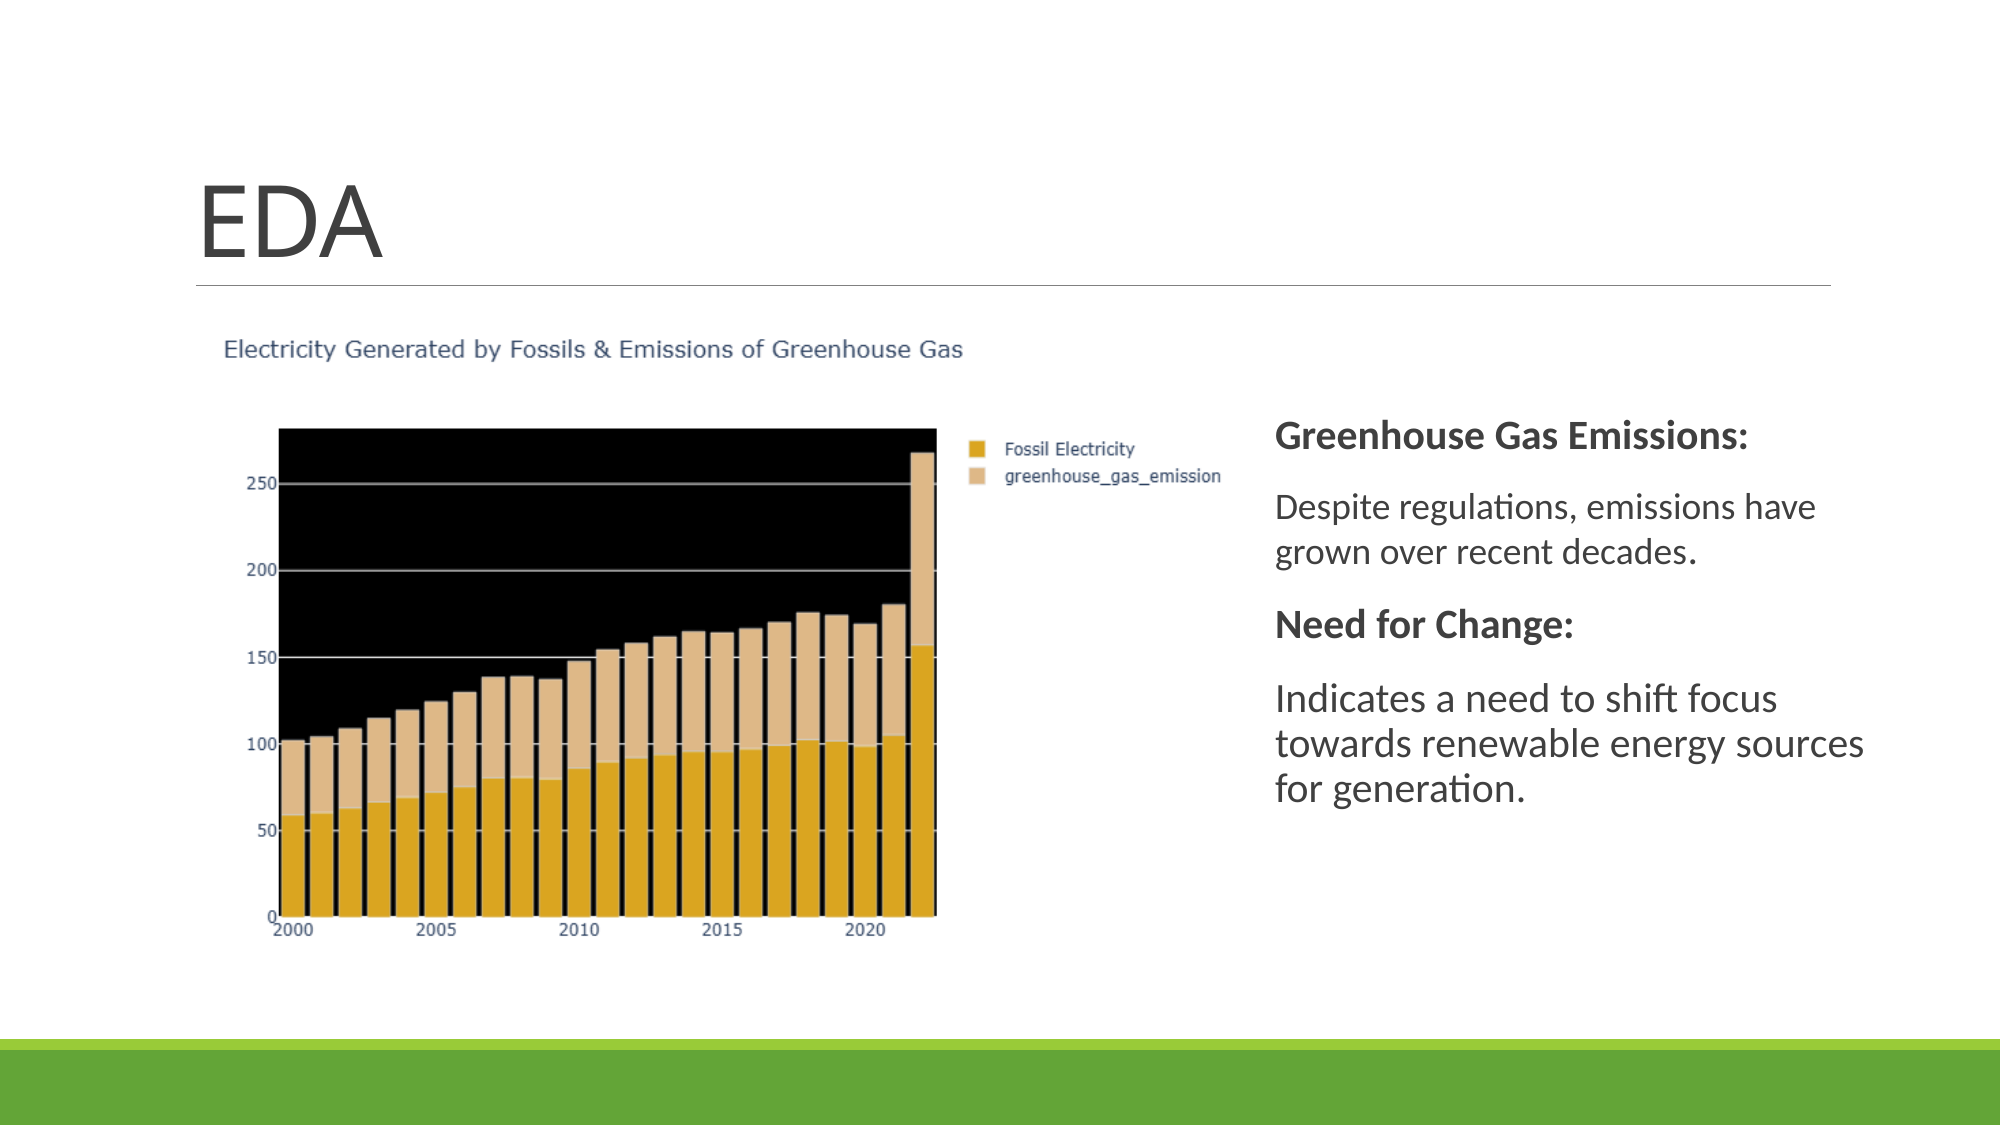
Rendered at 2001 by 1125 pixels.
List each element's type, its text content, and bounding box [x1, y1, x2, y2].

list Greenhouse Gas Emissions: Despite regulations, emissions have grown over recent decades. Need for Change: Indicates a need to shift focus towards renewable energy sources for generation. [1275, 326, 1880, 978]
title EDA [180, 47, 1830, 285]
picture [169, 287, 1238, 1031]
